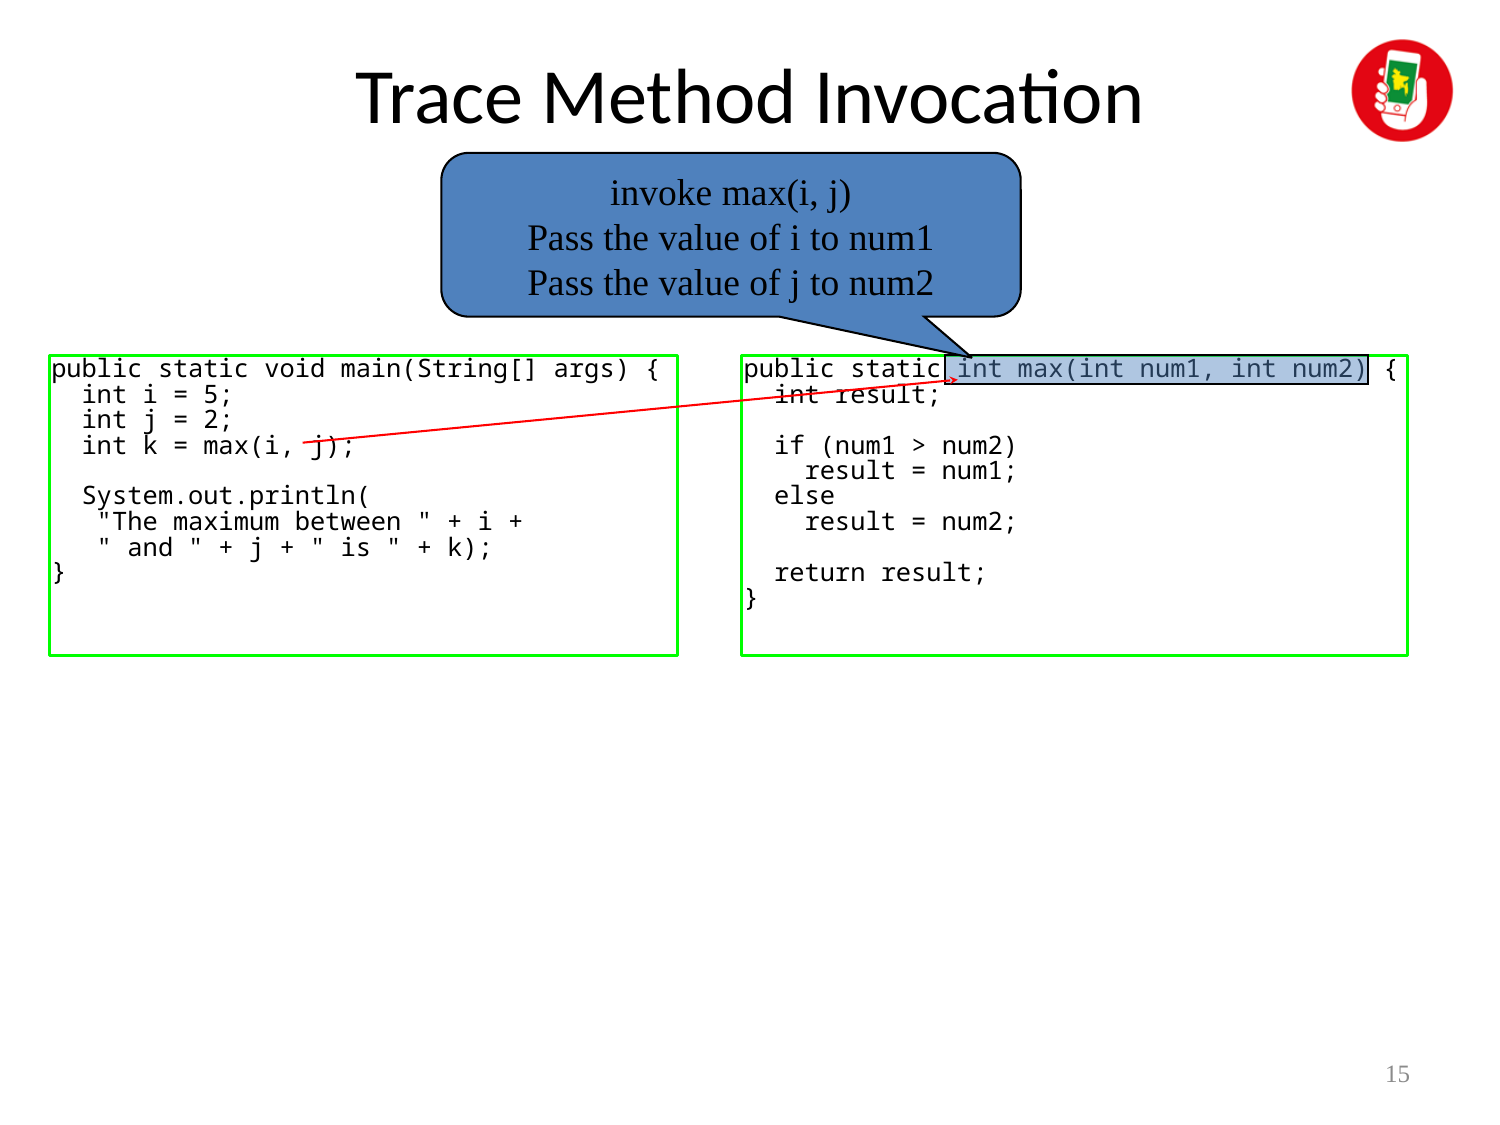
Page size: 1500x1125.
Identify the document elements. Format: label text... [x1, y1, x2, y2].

text_box invoke max(i, j) Pass the value of i to num1 Pass the value of j to num2 [441, 152, 1021, 314]
picture [1388, 37, 1455, 143]
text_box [37, 316, 1451, 680]
slide_number 15 [1074, 1042, 1425, 1103]
title Trace Method Invocation [112, 37, 1388, 147]
